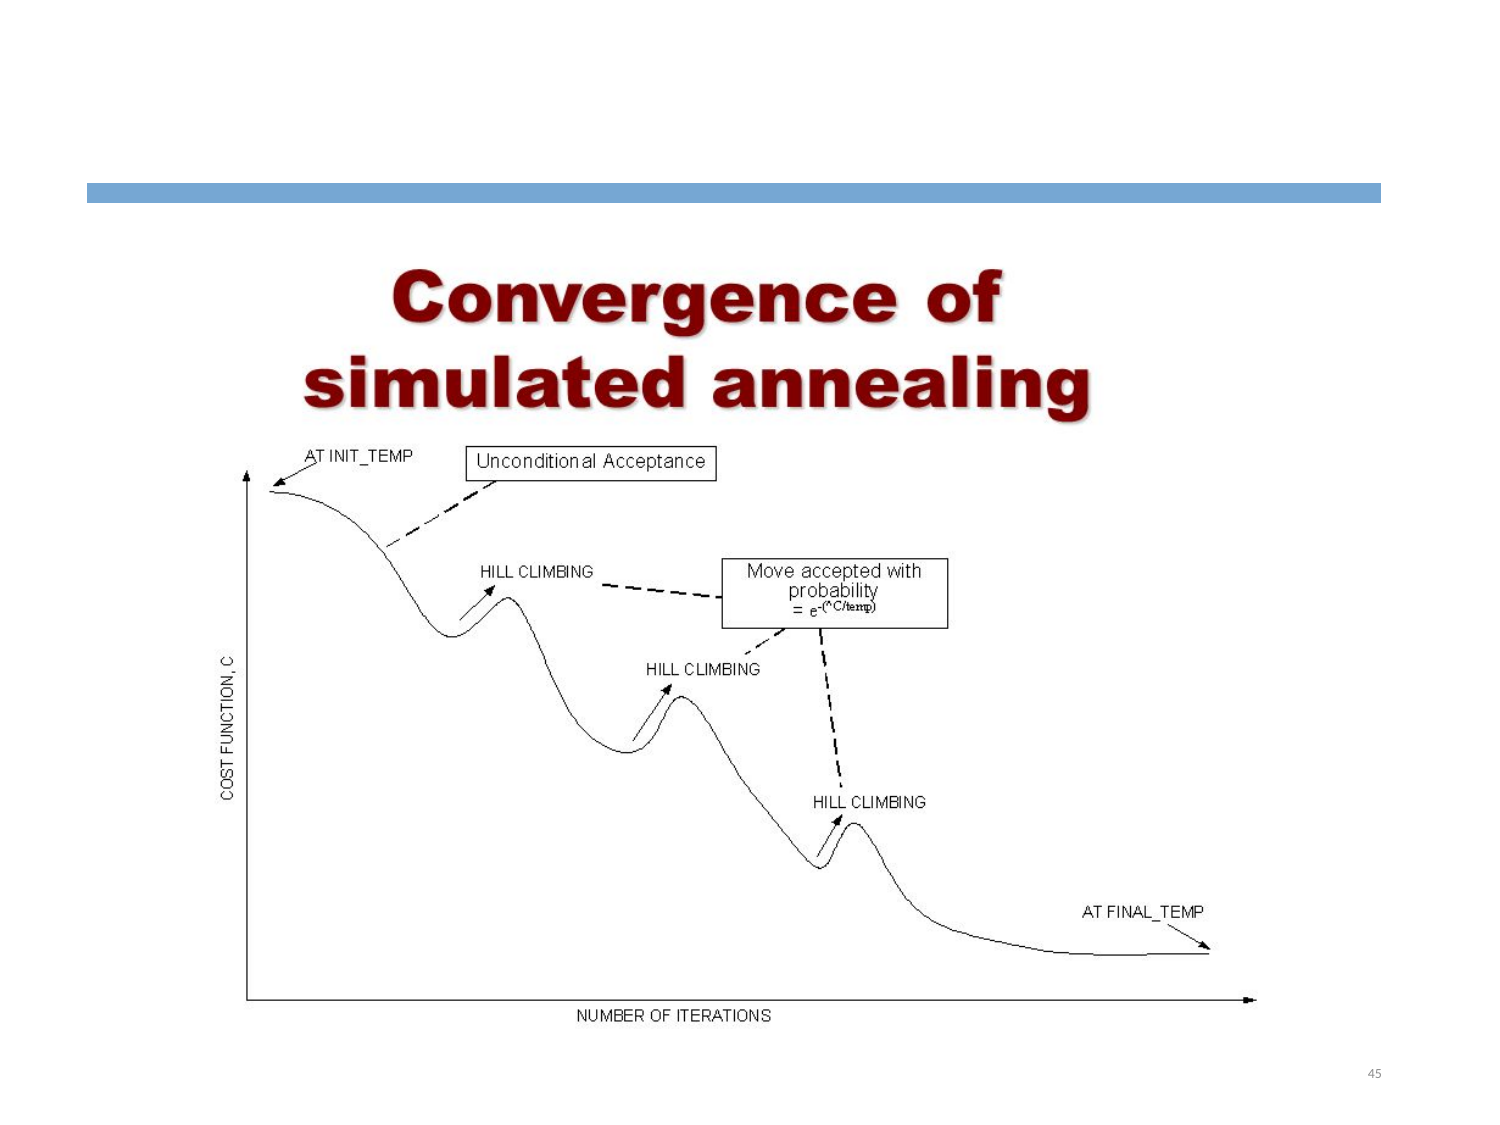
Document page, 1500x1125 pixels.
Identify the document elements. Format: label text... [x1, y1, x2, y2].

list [88, 229, 1258, 1107]
slide_number 45 [1258, 1042, 1397, 1103]
